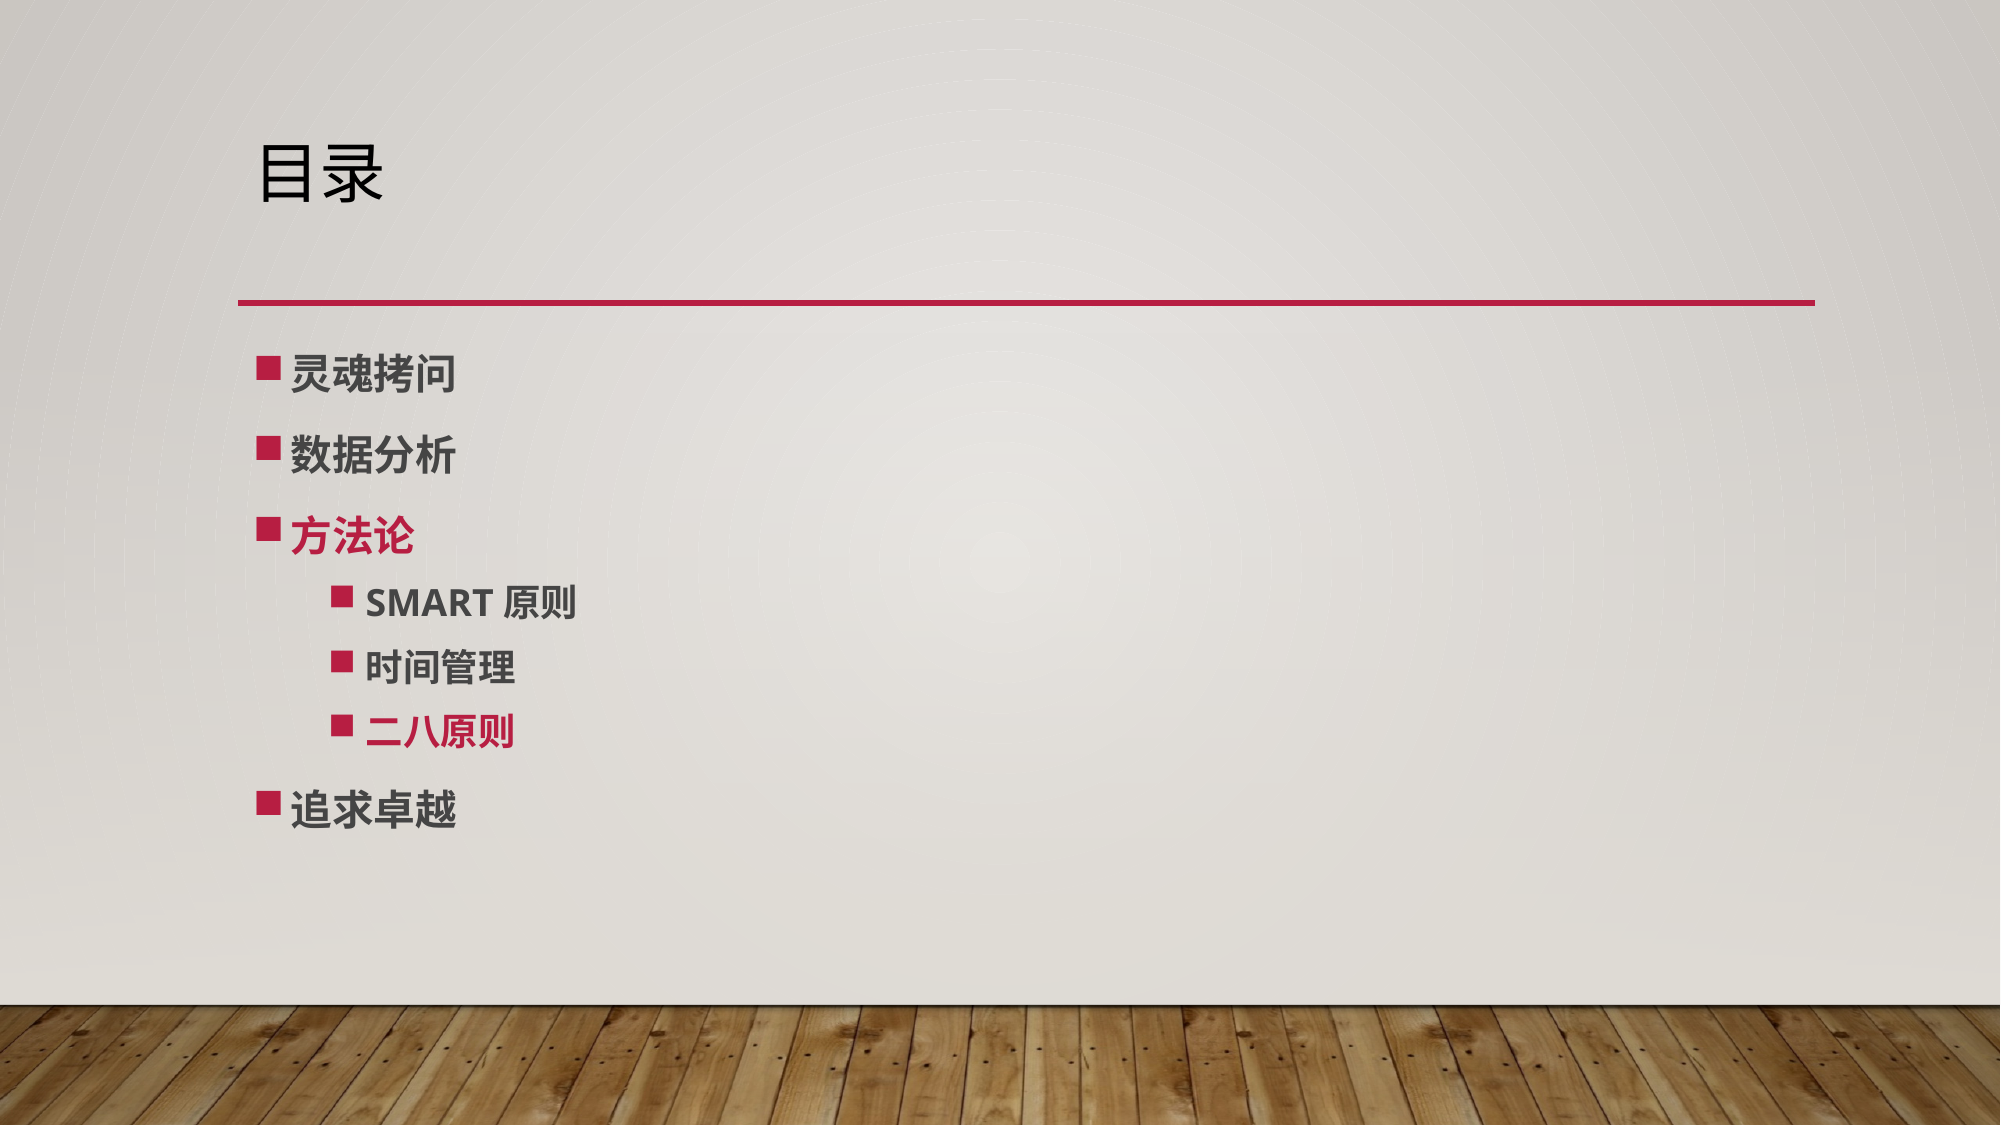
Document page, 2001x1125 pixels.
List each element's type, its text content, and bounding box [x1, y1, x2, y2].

list 灵魂拷问 数据分析 方法论 SMART原则 时间管理 二八原则 追求卓越 [238, 330, 1814, 897]
title 目录 [238, 131, 1814, 305]
picture [0, 1005, 2000, 1125]
